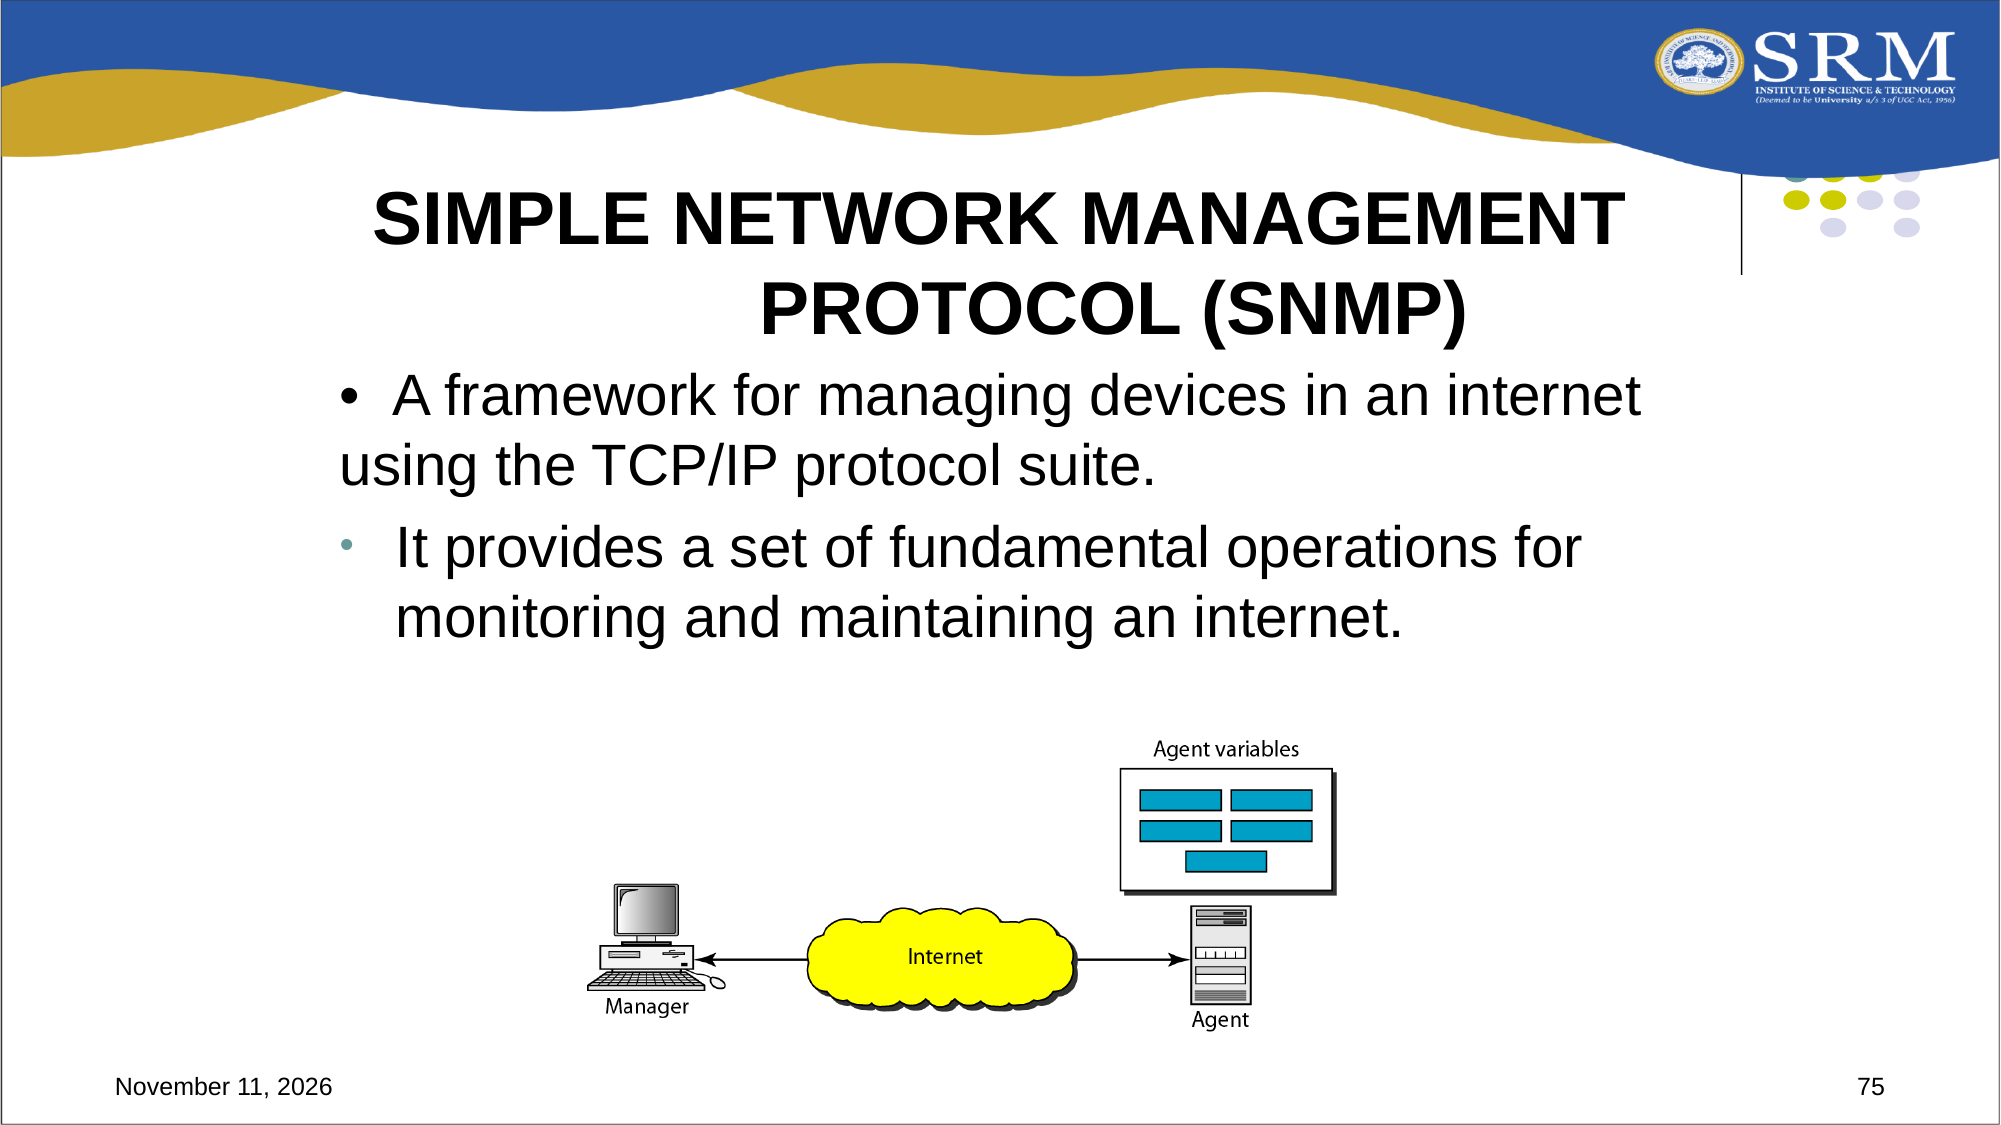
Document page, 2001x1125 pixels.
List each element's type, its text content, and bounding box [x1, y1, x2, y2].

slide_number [99, 1062, 567, 1103]
picture [0, 0, 2000, 1125]
text_box SIMPLE NETWORK MANAGEMENT PROTOCOL (SNMP) [324, 161, 1675, 325]
text_box • A framework for managing devices in an internet using the TCP/IP protocol suite. It provides a set of fundamental operations for monitoring and maintaining an internet. [324, 349, 1675, 930]
slide_number 75 [1433, 1062, 1900, 1103]
